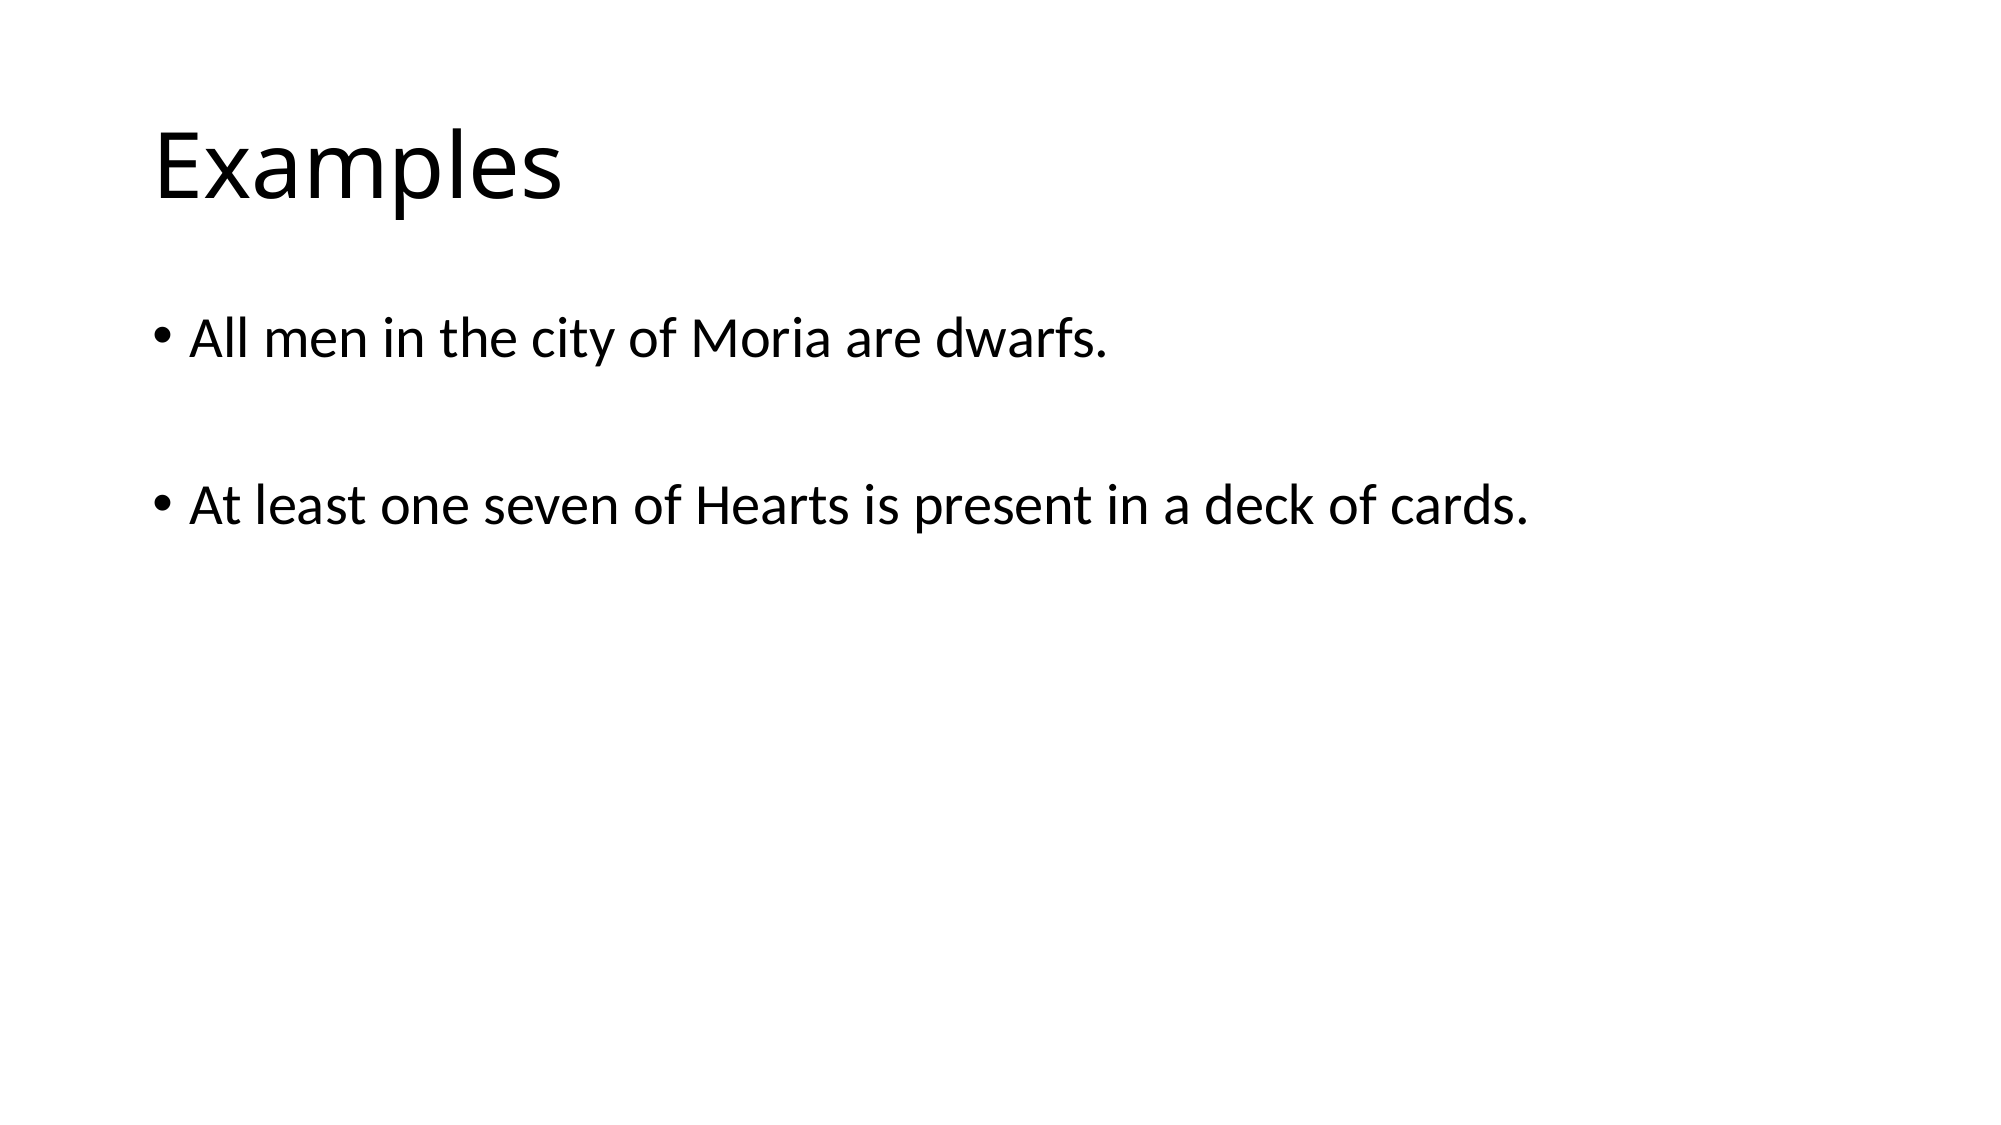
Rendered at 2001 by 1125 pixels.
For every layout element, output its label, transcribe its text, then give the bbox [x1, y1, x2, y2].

title Examples [137, 59, 1863, 278]
list All men in the city of Moria are dwarfs. At least one seven of Hearts is present in a deck of cards. [137, 299, 1863, 1014]
